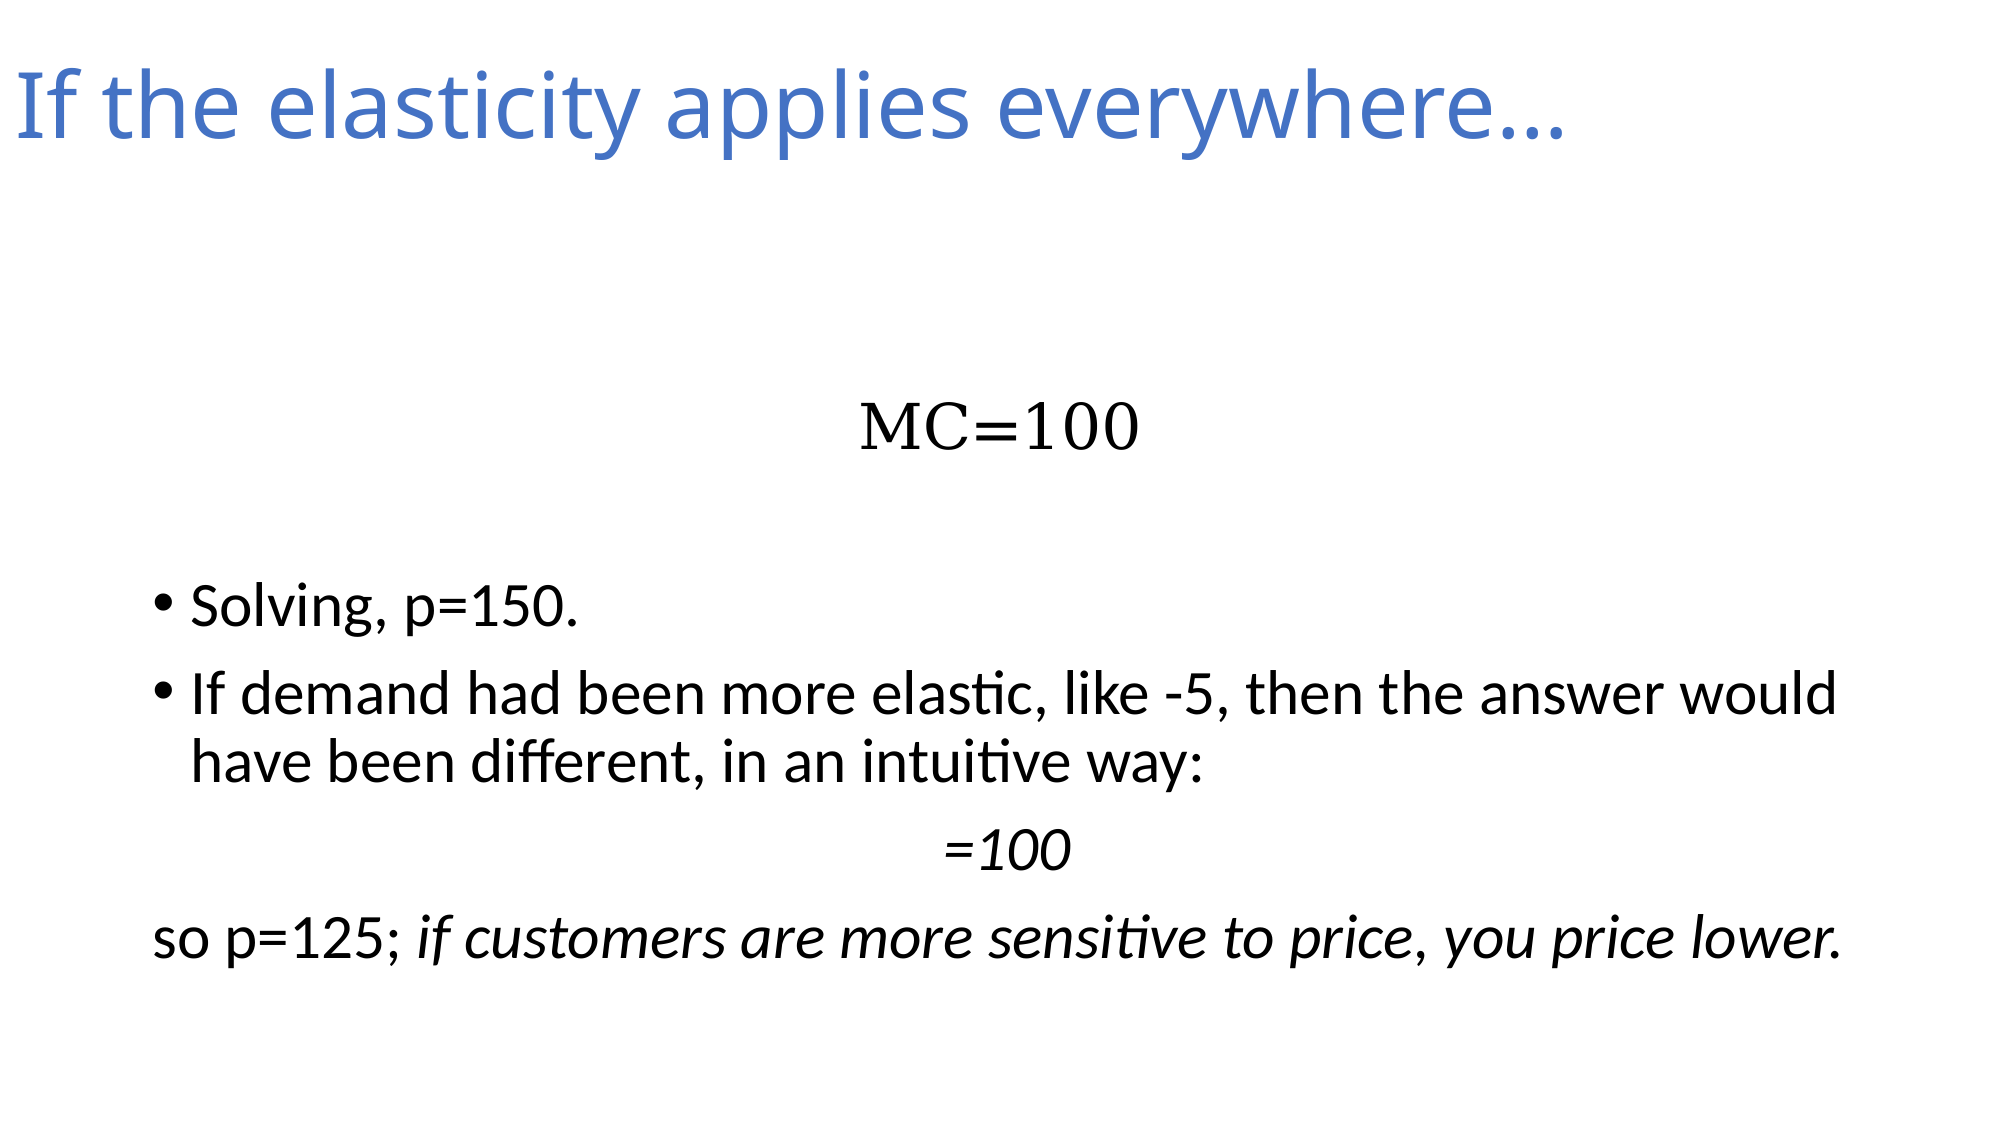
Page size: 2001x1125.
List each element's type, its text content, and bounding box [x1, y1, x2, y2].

title If the elasticity applies everywhere… [0, 0, 1725, 218]
